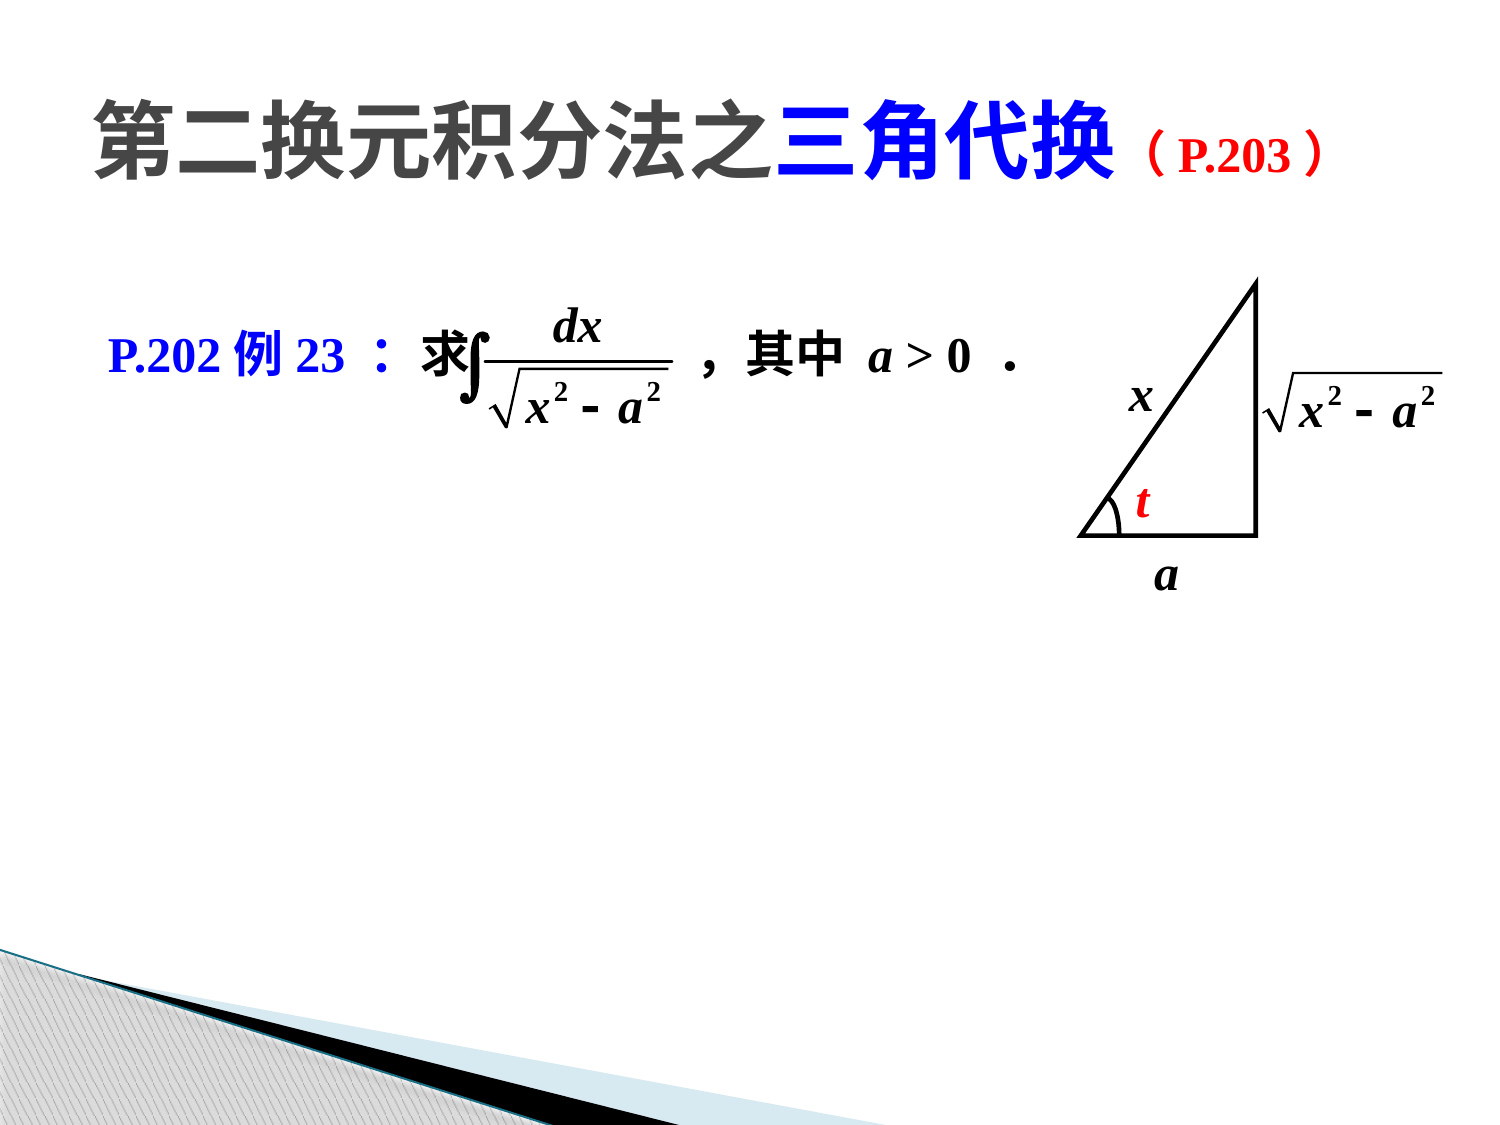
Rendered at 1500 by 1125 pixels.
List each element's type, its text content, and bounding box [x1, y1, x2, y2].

title 第二换元积分法之三角代换（P.203） [75, 45, 1425, 233]
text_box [444, 291, 682, 438]
list P.202例23 ：求 ，其中 a > 0 ． [74, 242, 1426, 986]
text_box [1080, 283, 1455, 604]
